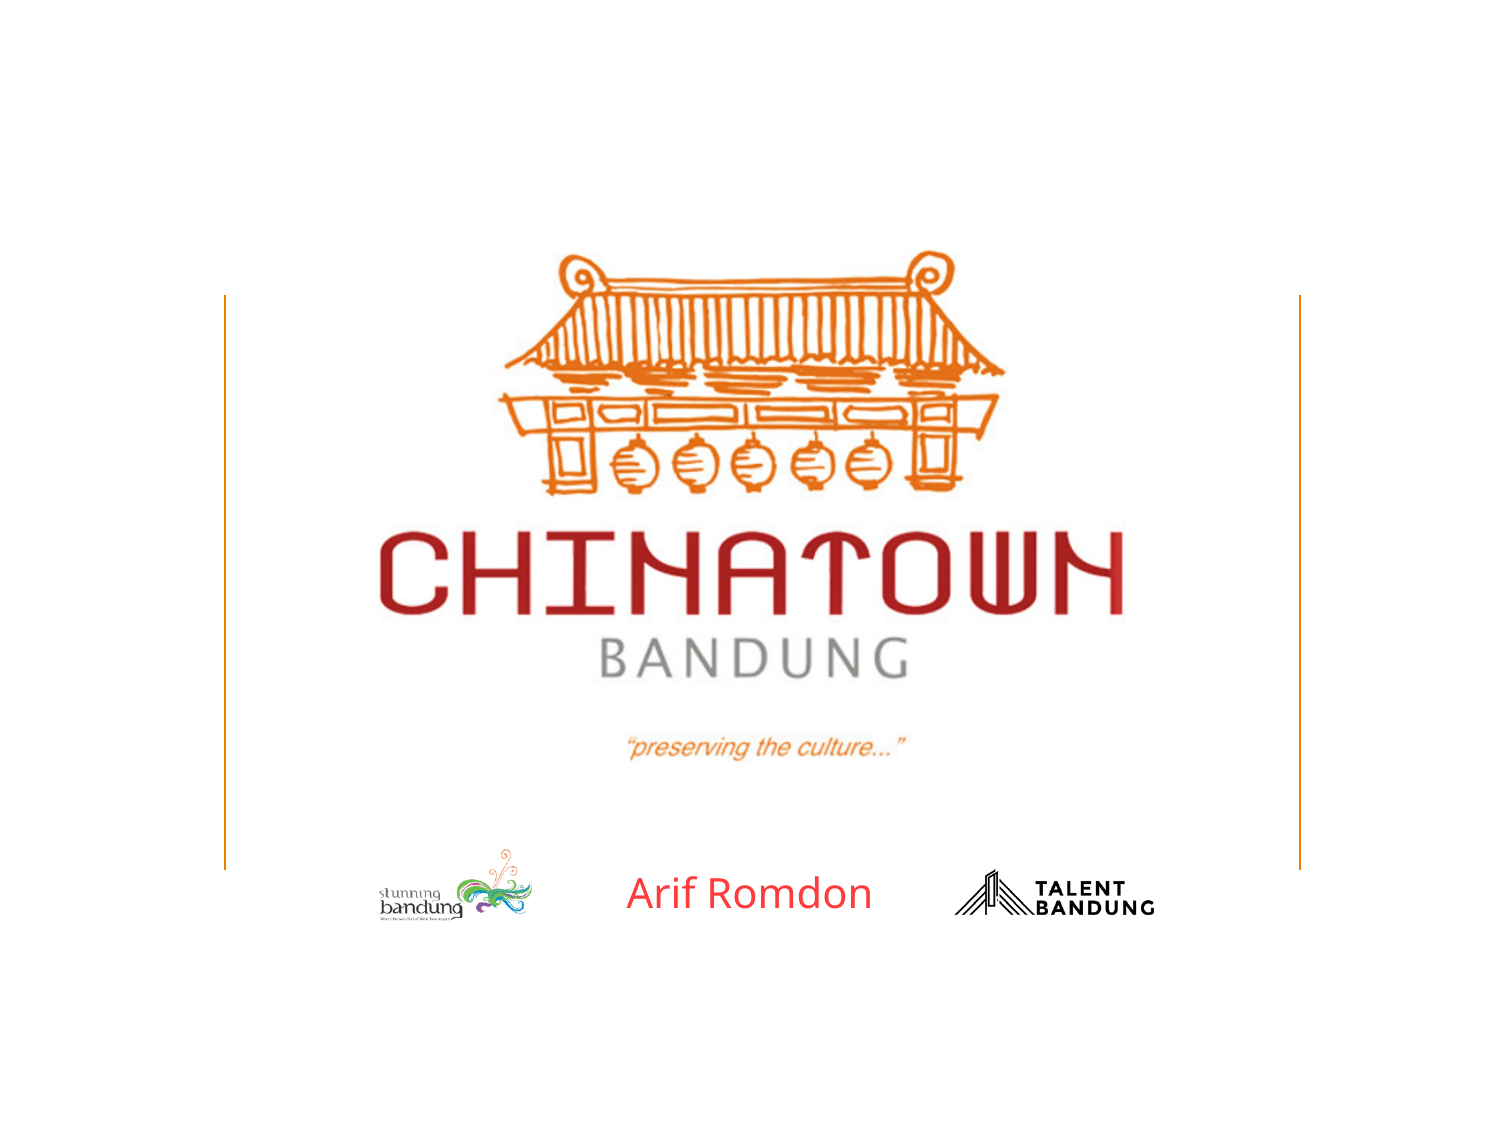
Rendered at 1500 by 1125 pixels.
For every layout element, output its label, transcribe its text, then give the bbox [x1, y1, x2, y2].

picture [374, 247, 1126, 765]
text_box Arif Romdon [611, 859, 889, 924]
picture [374, 843, 534, 926]
picture [954, 869, 1154, 915]
